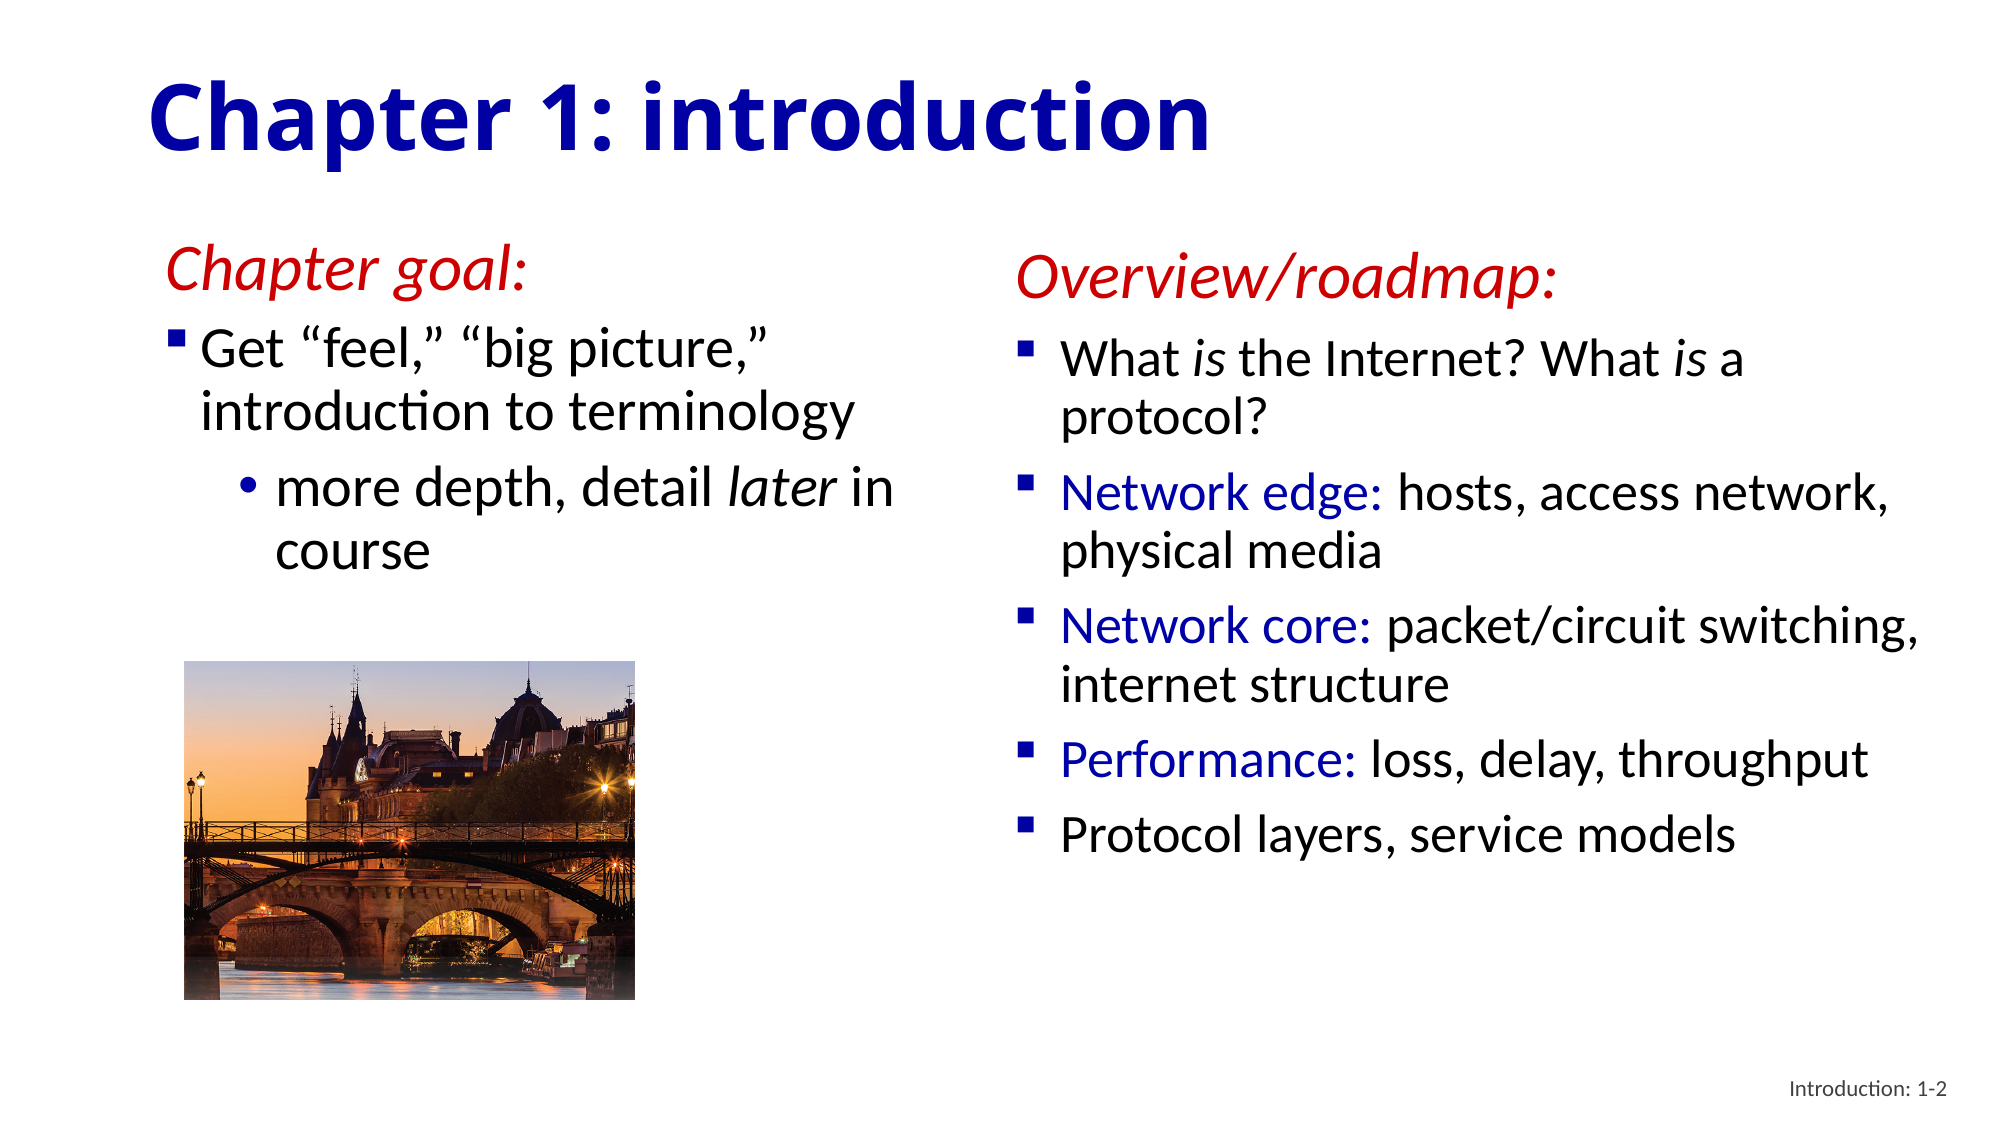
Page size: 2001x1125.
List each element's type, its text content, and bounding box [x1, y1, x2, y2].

list Chapter goal: Get “feel,” “big picture,” introduction to terminology more depth, detail later in course [129, 225, 924, 940]
slide_number Introduction: 1-2 [1512, 1056, 1963, 1117]
list Overview/roadmap: What is the Internet? What is a protocol? Network edge: hosts, access network, physical media Network core: packet/circuit switching, internet structure Performance: loss, delay, throughput Protocol layers, service models [979, 233, 1963, 1021]
picture [183, 661, 635, 1000]
title Chapter 1: introduction [131, 47, 1856, 195]
